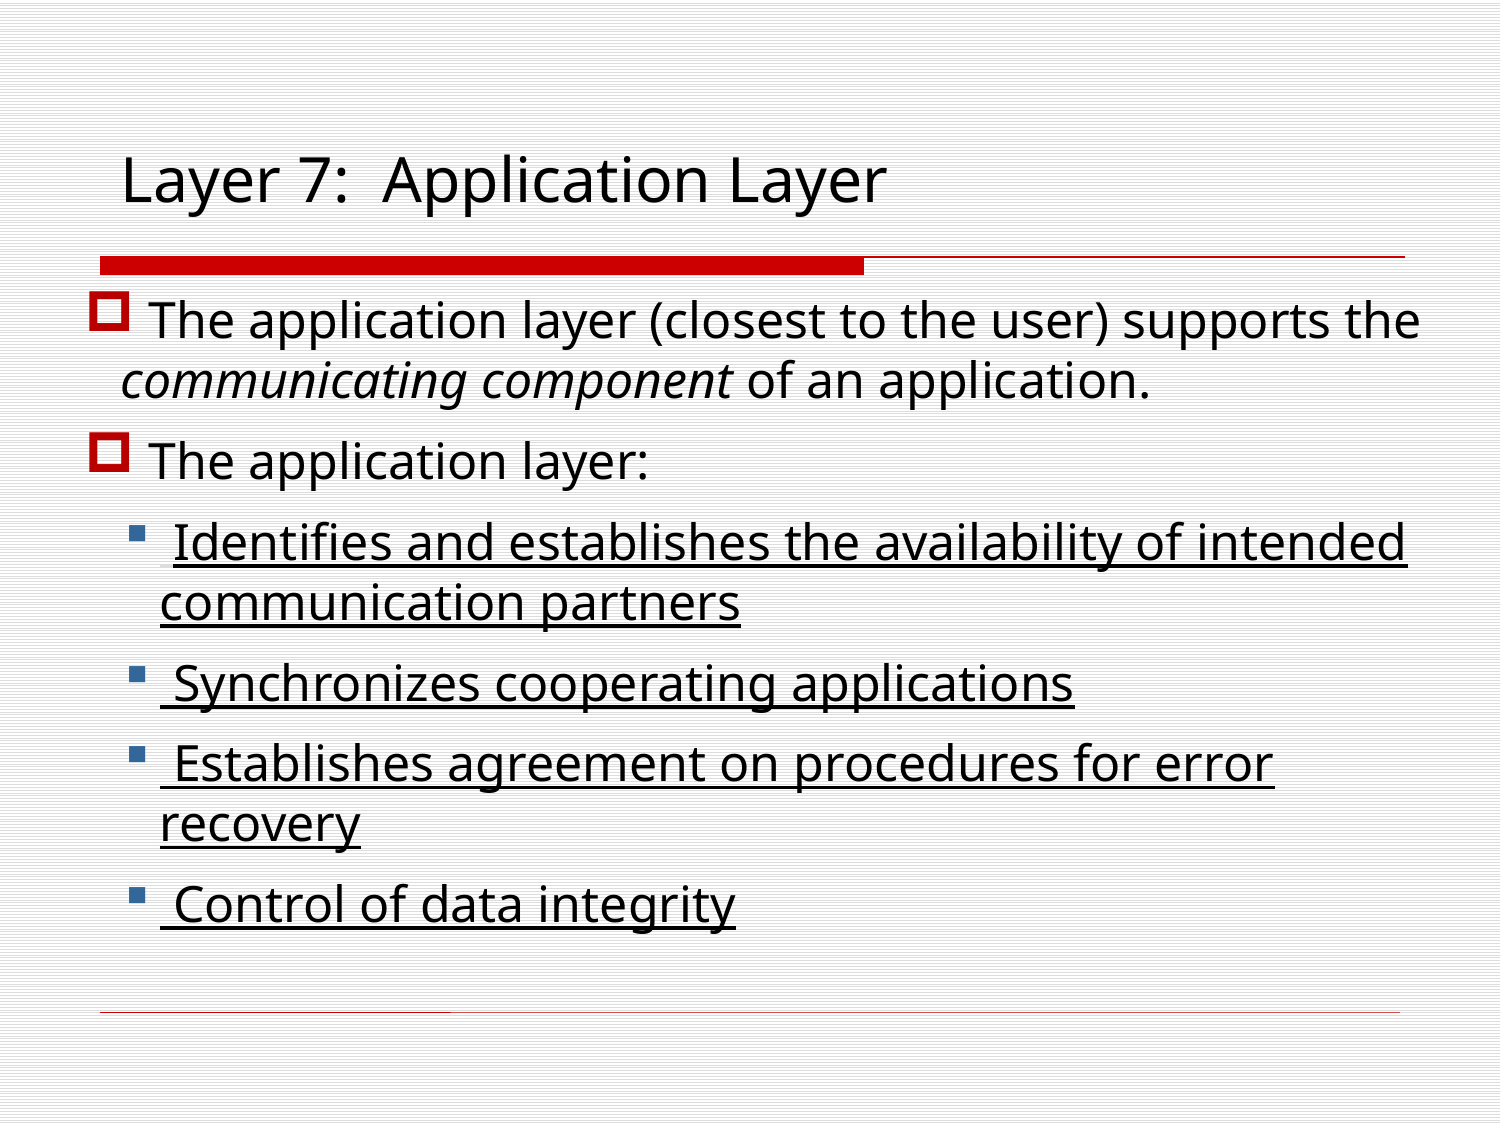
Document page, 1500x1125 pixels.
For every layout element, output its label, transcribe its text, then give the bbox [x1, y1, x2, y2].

title Layer 7: Application Layer [105, 101, 1394, 223]
text_box The application layer (closest to the user) supports the communicating component of an application. The application layer: Identifies and establishes the availability of intended communication partners Synchronizes cooperating applications Establishes agreement on procedures for error recovery Control of data integrity [70, 281, 1446, 940]
